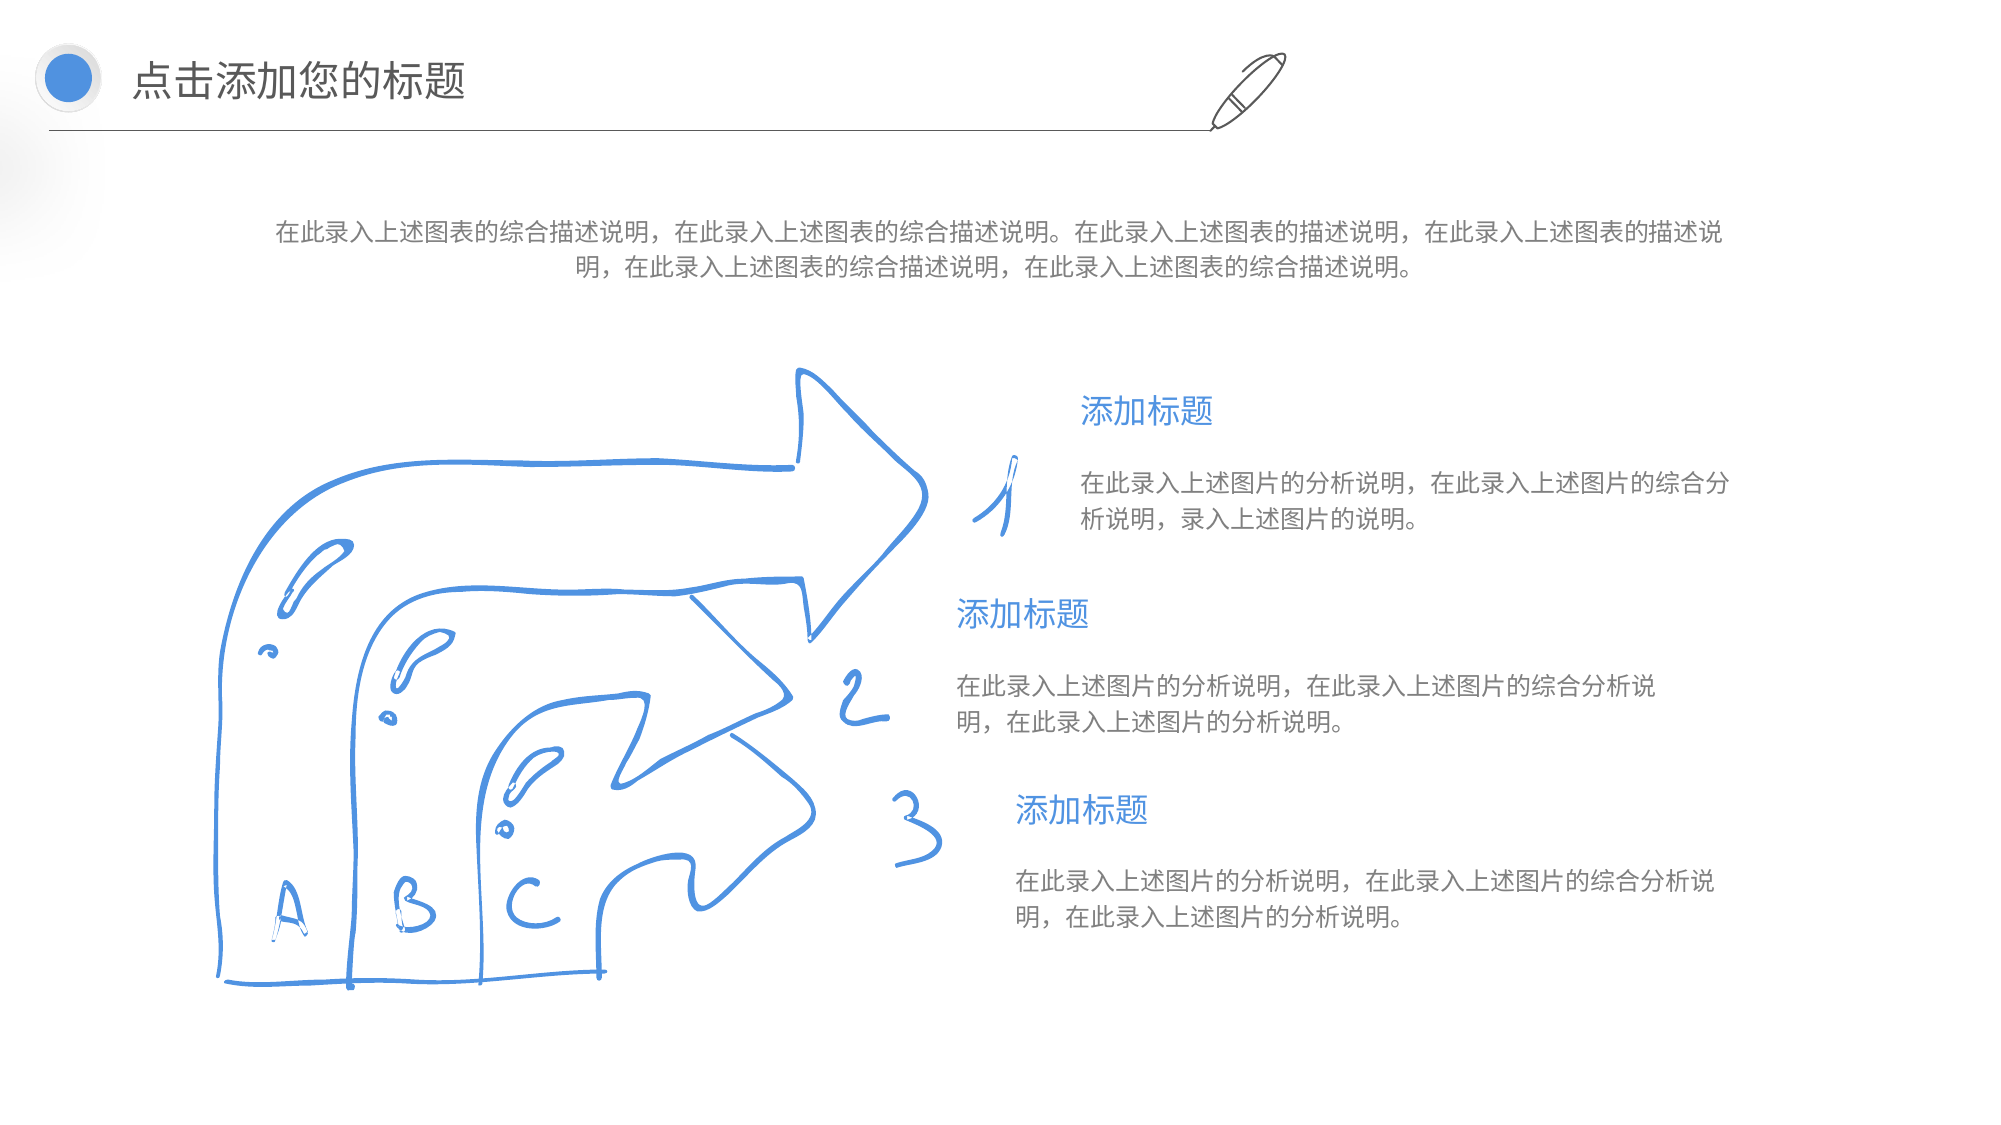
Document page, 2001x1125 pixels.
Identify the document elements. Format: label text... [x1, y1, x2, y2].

text_box [972, 455, 1018, 537]
text_box 在此录入上述图片的分析说明，在此录入上述图片的综合分析说明，在此录入上述图片的分析说明。 [1000, 852, 1738, 940]
text_box 在此录入上述图片的分析说明，在此录入上述图片的综合分析说明，录入上述图片的说明。 [1065, 453, 1762, 541]
text_box 添加标题 [941, 586, 1251, 641]
text_box 在此录入上述图表的综合描述说明，在此录入上述图表的综合描述说明。在此录入上述图表的描述说明，在此录入上述图表的描述说明，在此录入上述图表的综合描述说明，在此录入上述图表的综合描述说明。 [257, 202, 1743, 290]
text_box [1211, 53, 1286, 131]
text_box 添加标题 [1065, 383, 1375, 439]
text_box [35, 43, 102, 113]
text_box 添加标题 [1000, 781, 1310, 837]
text_box 点击添加您的标题 [111, 45, 510, 116]
text_box [933, 827, 943, 857]
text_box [212, 367, 933, 993]
text_box 在此录入上述图片的分析说明，在此录入上述图片的综合分析说明，在此录入上述图片的分析说明。 [941, 656, 1679, 744]
